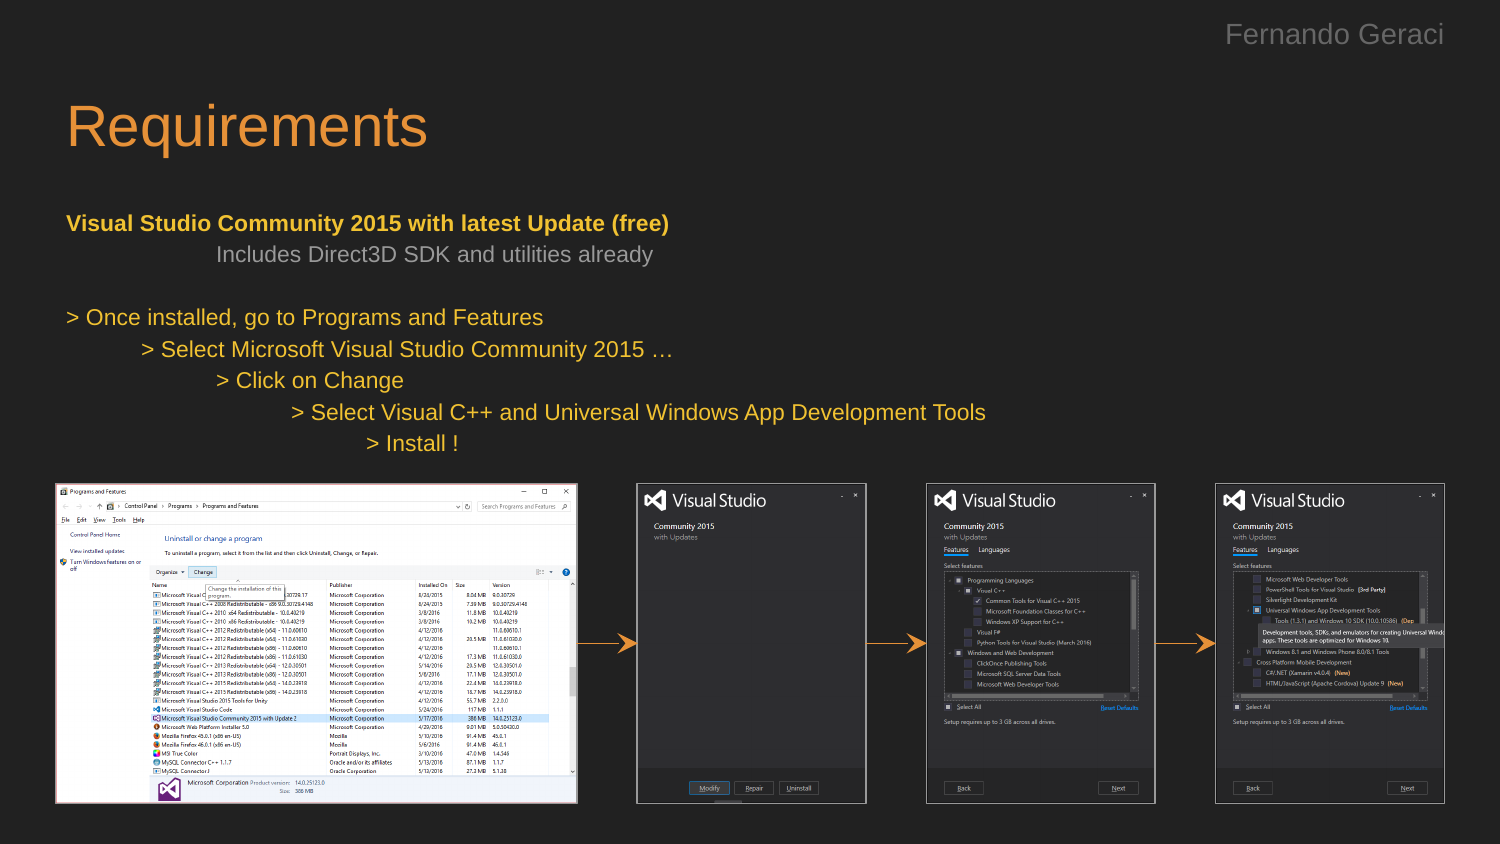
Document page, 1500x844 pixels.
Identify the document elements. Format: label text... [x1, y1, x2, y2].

picture [637, 483, 866, 803]
title Requirements [51, 72, 1449, 167]
picture [1215, 483, 1444, 803]
picture [926, 483, 1155, 803]
picture [56, 483, 577, 803]
list Visual Studio Community 2015 with latest Update (free) Includes Direct3D SDK and utilities already > Once installed, go to Programs and Features > Select Microsoft Visual Studio Community 2015 … > Click on Change > Select Visual C++ and Universal Windows App Development Tools > Install ! [51, 189, 1449, 485]
text_box Fernando Geraci [1169, 0, 1500, 69]
